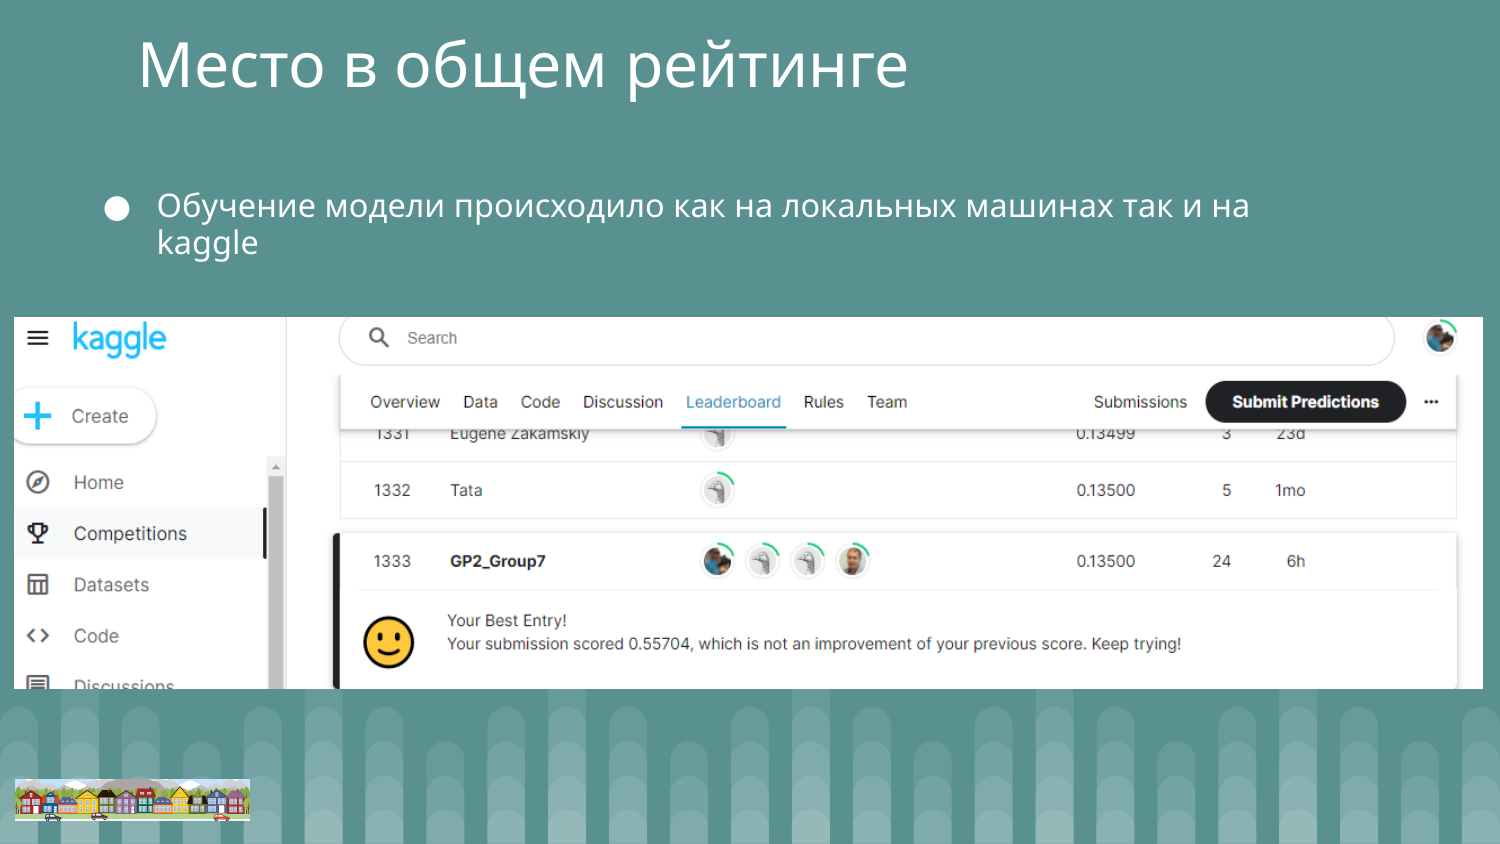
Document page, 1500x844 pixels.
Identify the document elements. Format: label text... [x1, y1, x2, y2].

list Обучение модели происходило как на локальных машинах так и на kaggle [66, 172, 1338, 315]
picture [14, 778, 250, 821]
picture [14, 317, 1483, 689]
title Место в общем рейтинге [2, 0, 1047, 130]
